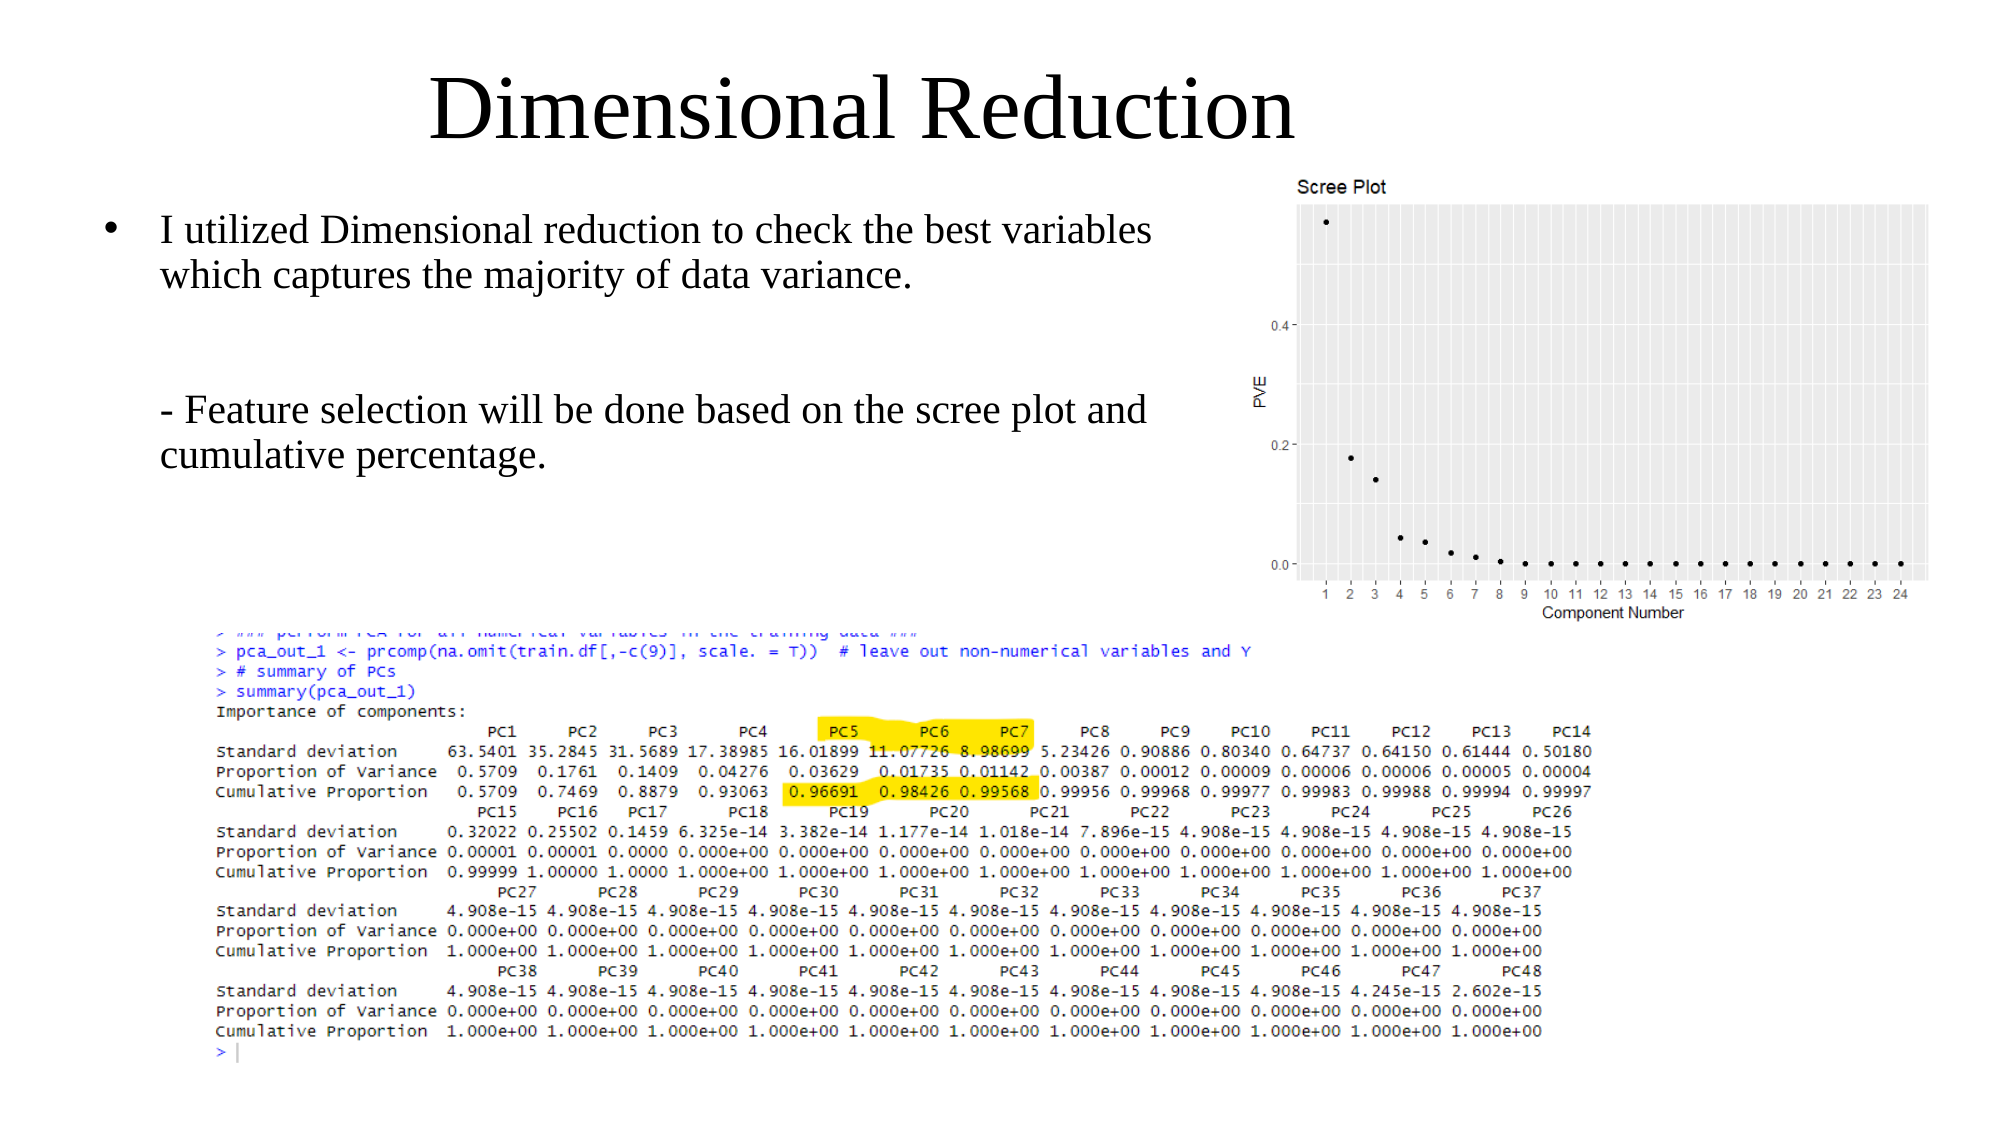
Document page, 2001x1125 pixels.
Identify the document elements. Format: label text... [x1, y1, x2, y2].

title I utilized Dimensional reduction to check the best variables which captures the majority of data variance. - Feature selection will be done based on the scree plot and cumulative percentage. [88, 215, 1179, 584]
picture [210, 633, 1612, 1068]
text_box Dimensional Reduction [373, 39, 1354, 164]
picture [1244, 170, 1937, 629]
